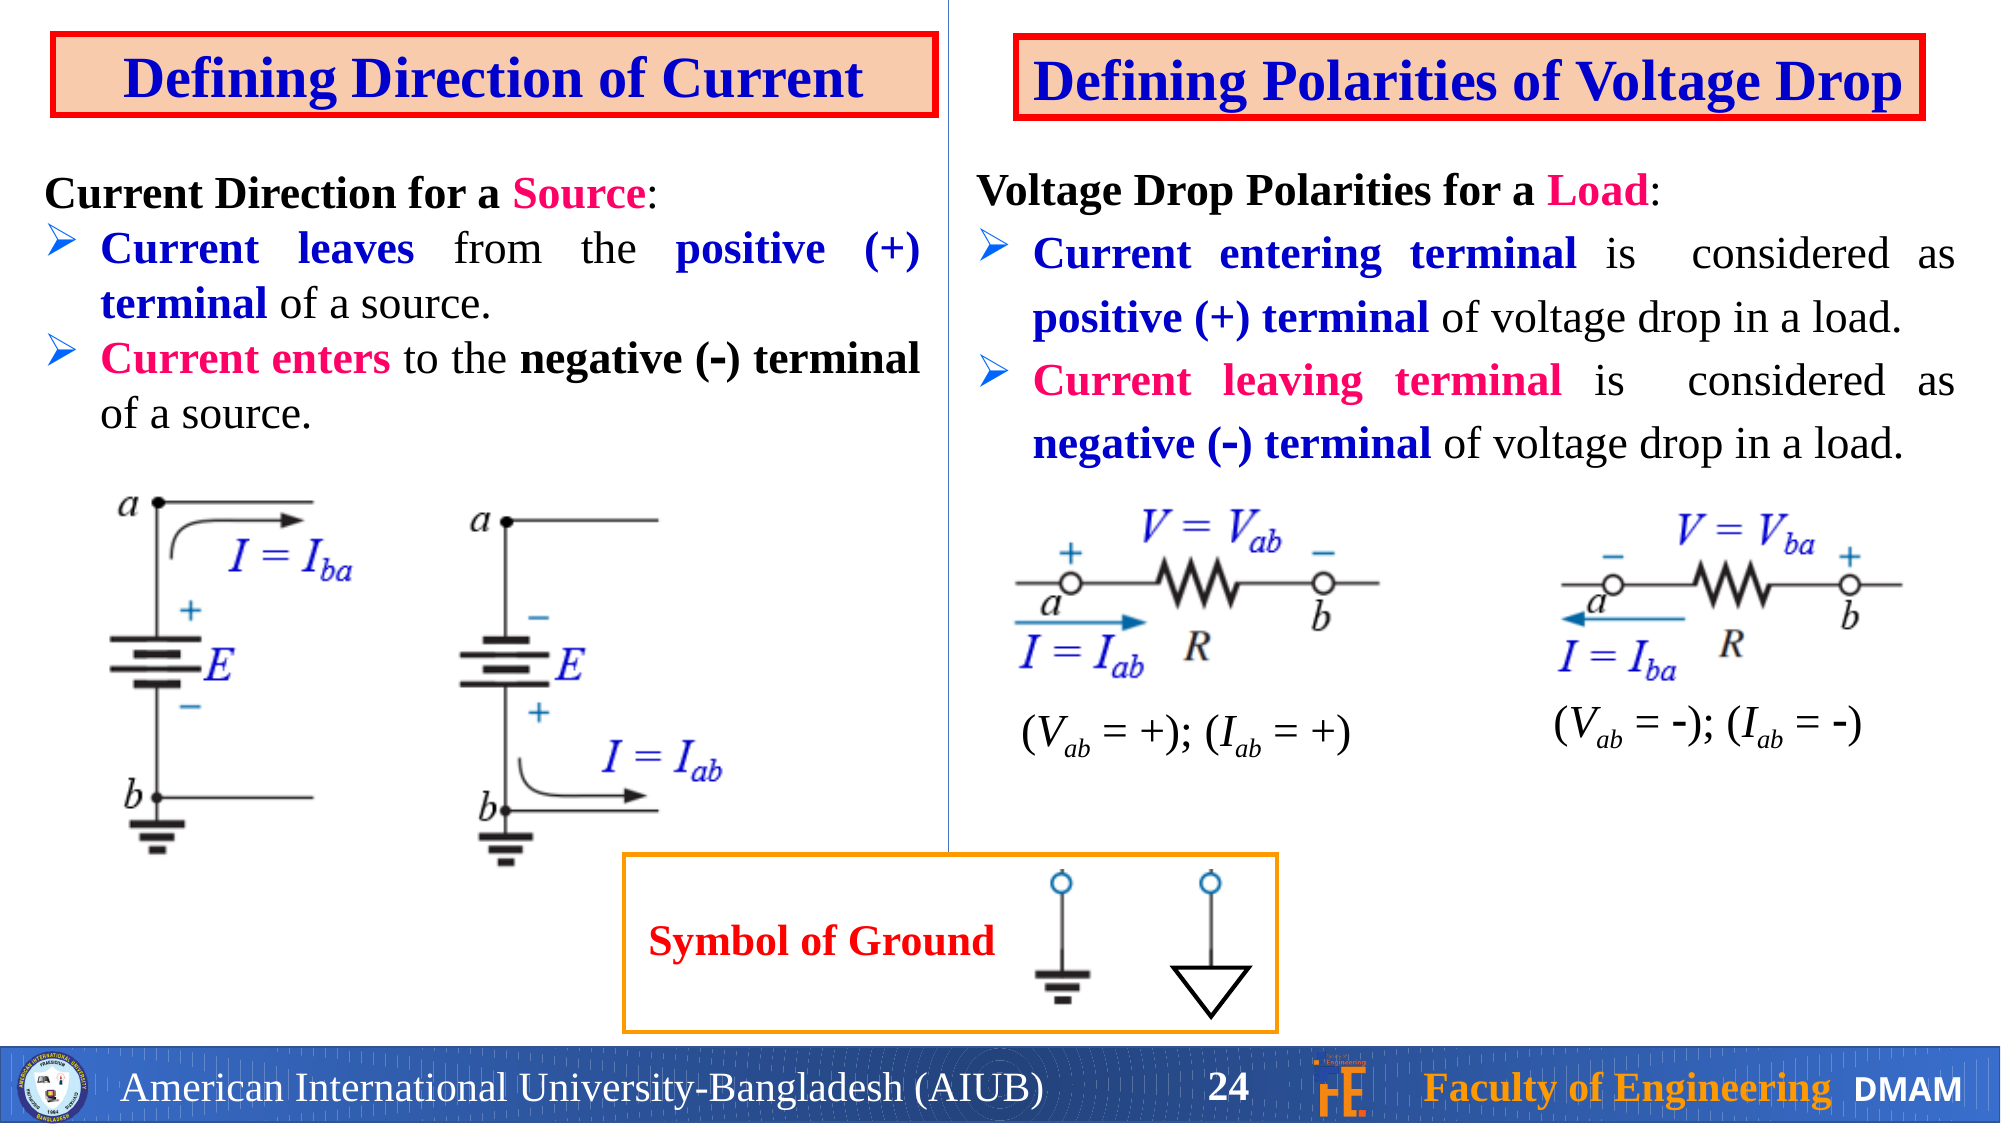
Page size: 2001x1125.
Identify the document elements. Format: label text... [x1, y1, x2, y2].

text_box 24 [1146, 1053, 1311, 1114]
picture [444, 498, 736, 889]
picture [85, 481, 367, 872]
text_box (Vab = +); (Iab = +) [1006, 683, 1398, 771]
picture [15, 1049, 90, 1125]
text_box Defining Polarities of Voltage Drop [1016, 36, 1923, 118]
text_box (Vab = ); (Iab = ) [1538, 674, 1930, 762]
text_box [624, 854, 1278, 1033]
text_box Voltage Drop Polarities for a Load: Current entering terminal is considered as positive (+) terminal of voltage drop in a load. Current leaving terminal is considered as negative () terminal of voltage drop in a load. [961, 144, 1971, 476]
text_box Defining Direction of Current [52, 33, 936, 116]
picture [1556, 496, 1916, 692]
picture [1302, 1046, 1378, 1122]
text_box Current Direction for a Source: Current leaves from the positive (+) terminal of a source. Current enters to the negative () terminal of a source. [29, 155, 936, 446]
picture [993, 498, 1388, 694]
